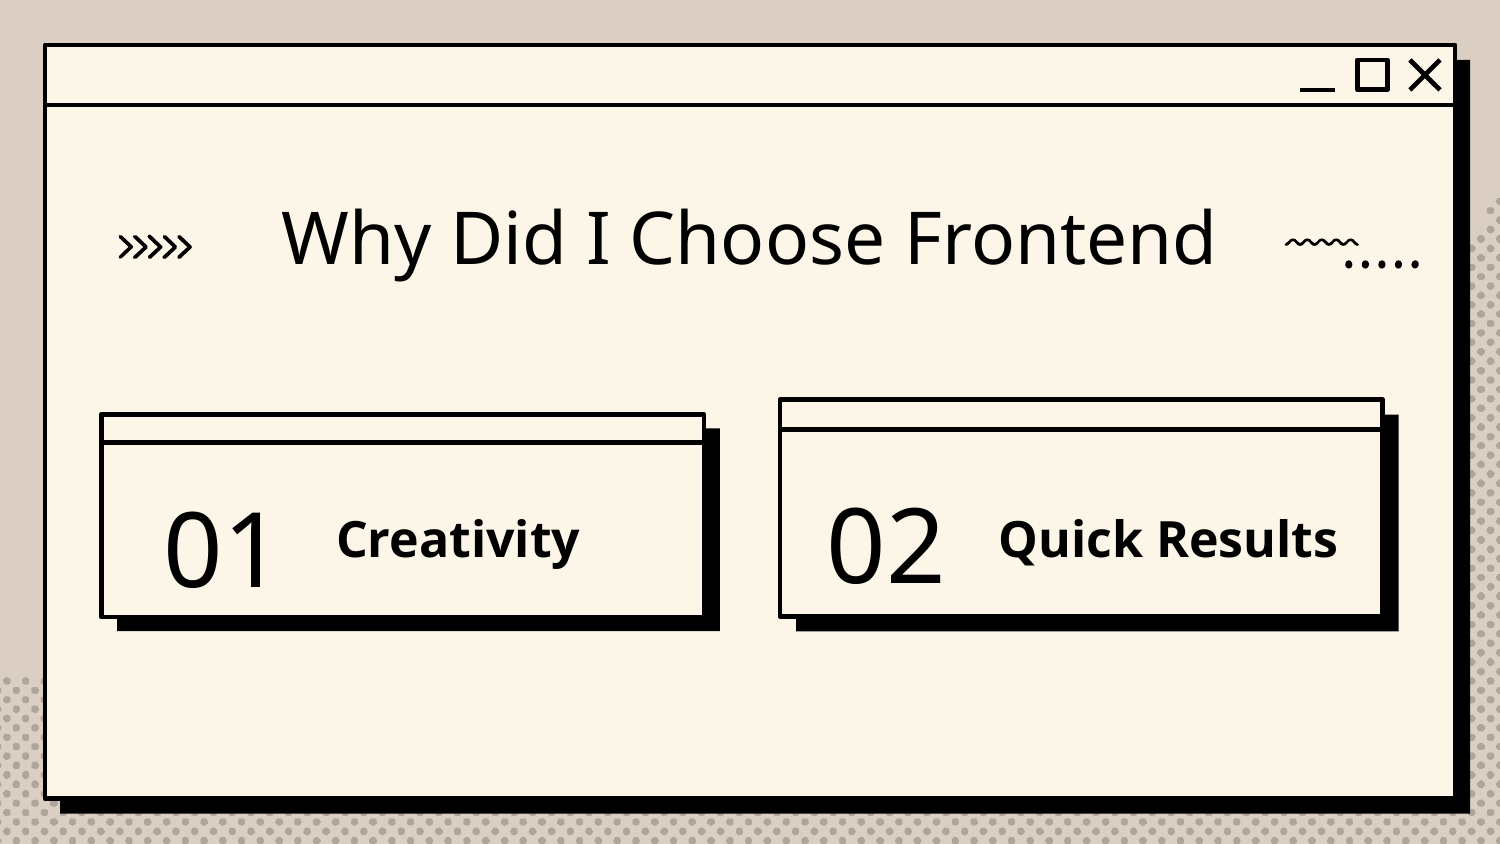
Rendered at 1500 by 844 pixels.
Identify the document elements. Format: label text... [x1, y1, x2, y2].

text_box [162, 235, 177, 259]
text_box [779, 399, 1399, 632]
text_box [1361, 260, 1369, 269]
text_box [147, 234, 163, 259]
title Why Did I Choose Frontend [117, 176, 1383, 323]
text_box [177, 235, 192, 259]
text_box [1284, 238, 1359, 246]
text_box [100, 414, 721, 632]
text_box [118, 235, 134, 259]
text_box [1394, 260, 1402, 269]
text_box [1345, 260, 1353, 269]
text_box [1411, 260, 1419, 269]
text_box [1378, 260, 1386, 269]
text_box [133, 235, 148, 259]
